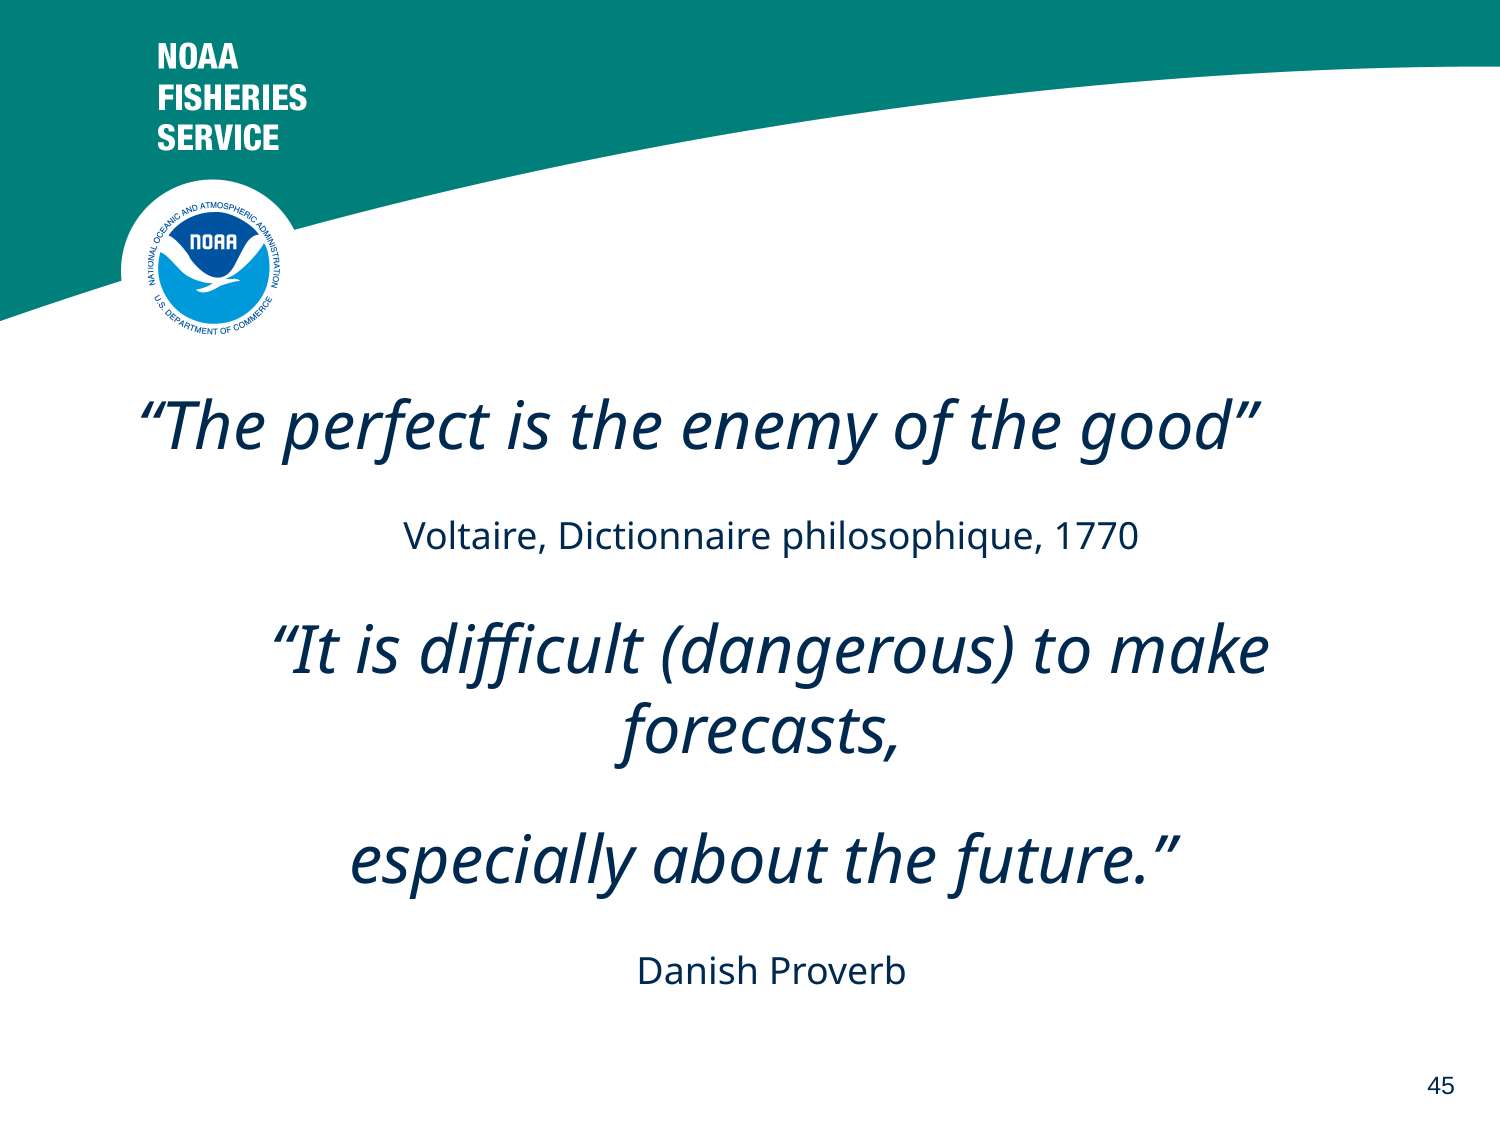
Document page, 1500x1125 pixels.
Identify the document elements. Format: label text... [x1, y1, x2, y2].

list “The perfect is the enemy of the good” Voltaire, Dictionnaire philosophique, 1770 “It is difficult (dangerous) to make forecasts, especially about the future.” Danish Proverb [0, 375, 1438, 1050]
picture [0, 0, 1500, 1125]
